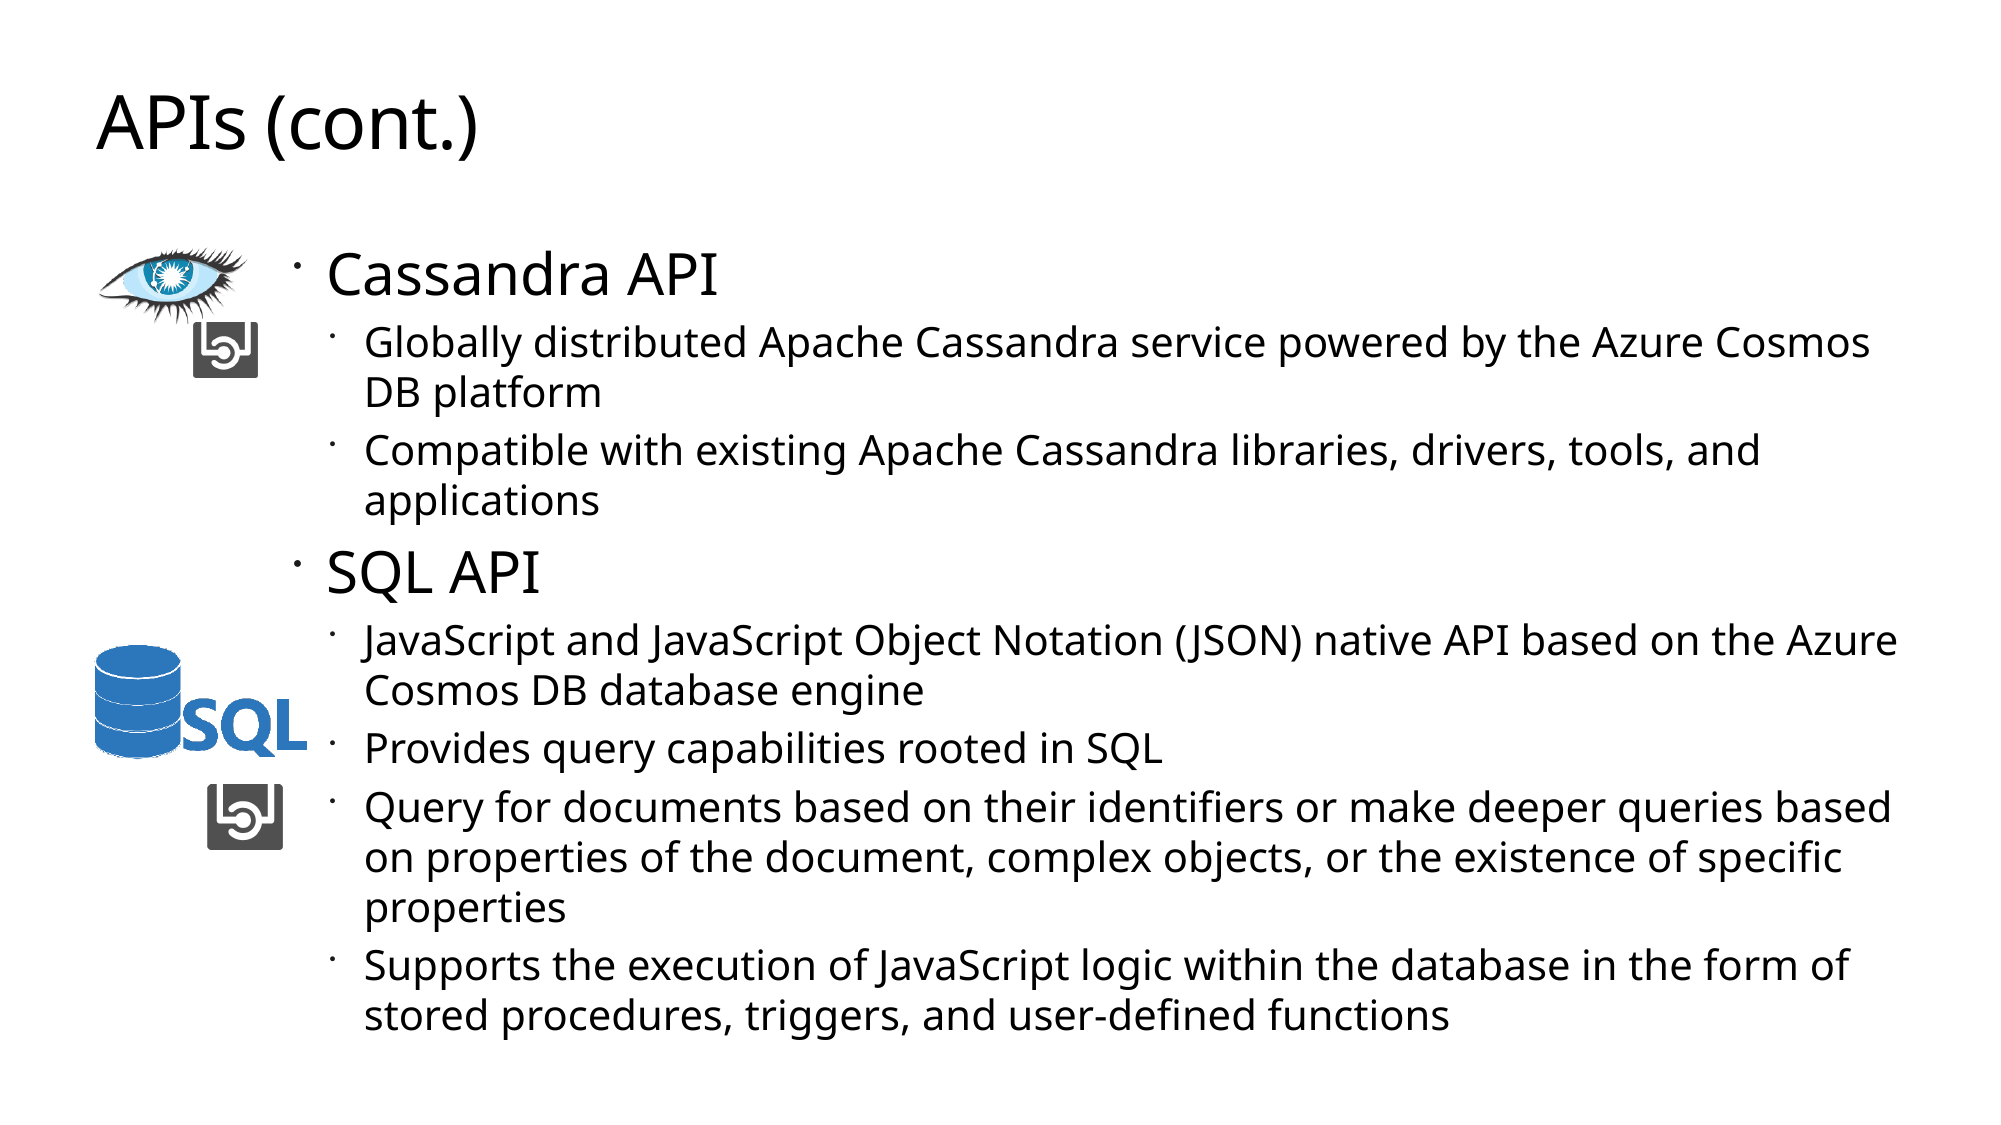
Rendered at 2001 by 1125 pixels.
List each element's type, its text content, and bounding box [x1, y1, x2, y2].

title APIs (cont.) [96, 75, 1904, 166]
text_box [95, 244, 261, 382]
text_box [93, 644, 307, 854]
list Cassandra API Globally distributed Apache Cassandra service powered by the Azure Cosmos DB platform Compatible with existing Apache Cassandra libraries, drivers, tools, and applications SQL API JavaScript and JavaScript Object Notation (JSON) native API based on the Azure Cosmos DB database engine Provides query capabilities rooted in SQL Query for documents based on their identifiers or make deeper queries based on properties of the document, complex objects, or the existence of specific properties Supports the execution of JavaScript logic within the database in the form of stored procedures, triggers, and user-defined functions [288, 237, 1901, 993]
